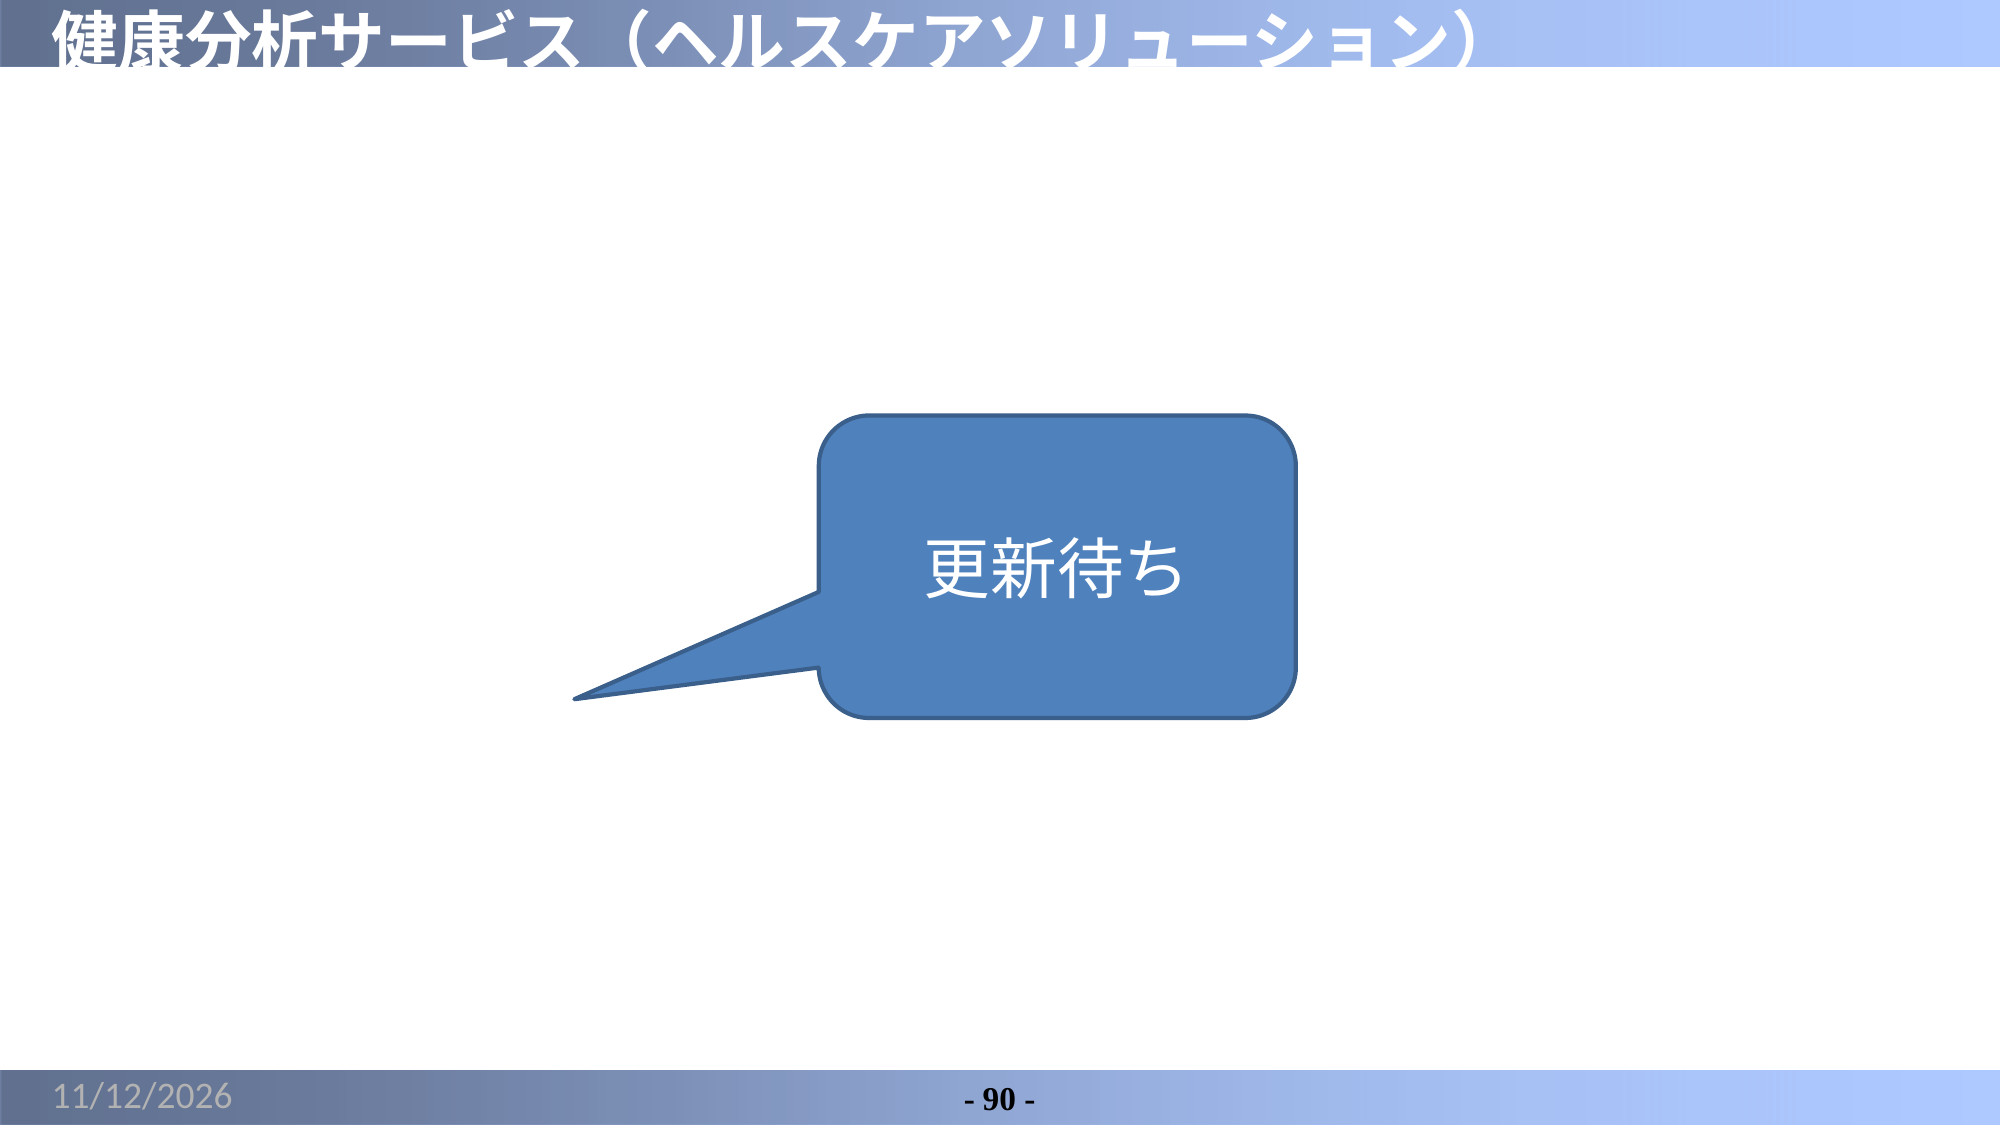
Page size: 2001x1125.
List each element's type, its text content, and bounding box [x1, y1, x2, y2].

slide_number - 90 - [934, 1078, 1063, 1117]
title 健康分析サービス（ヘルスケアソリューション） [51, 0, 1921, 81]
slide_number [51, 1071, 512, 1117]
text_box 更新待ち [572, 413, 1298, 721]
